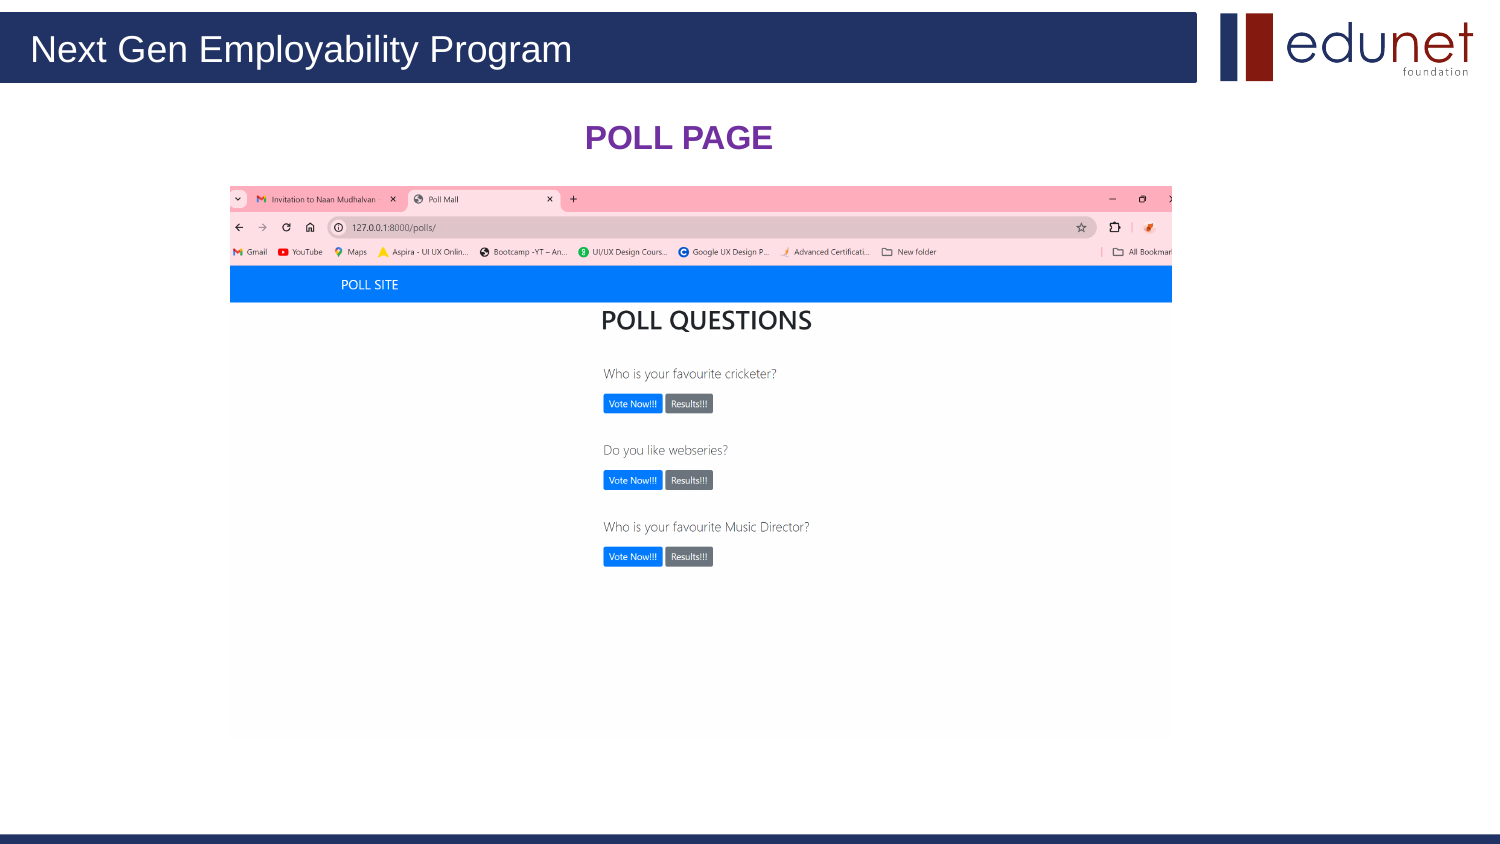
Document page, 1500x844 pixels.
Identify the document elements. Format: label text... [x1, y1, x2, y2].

text_box POLL PAGE [568, 108, 1135, 164]
picture [1279, 14, 1482, 83]
picture [229, 186, 1172, 741]
